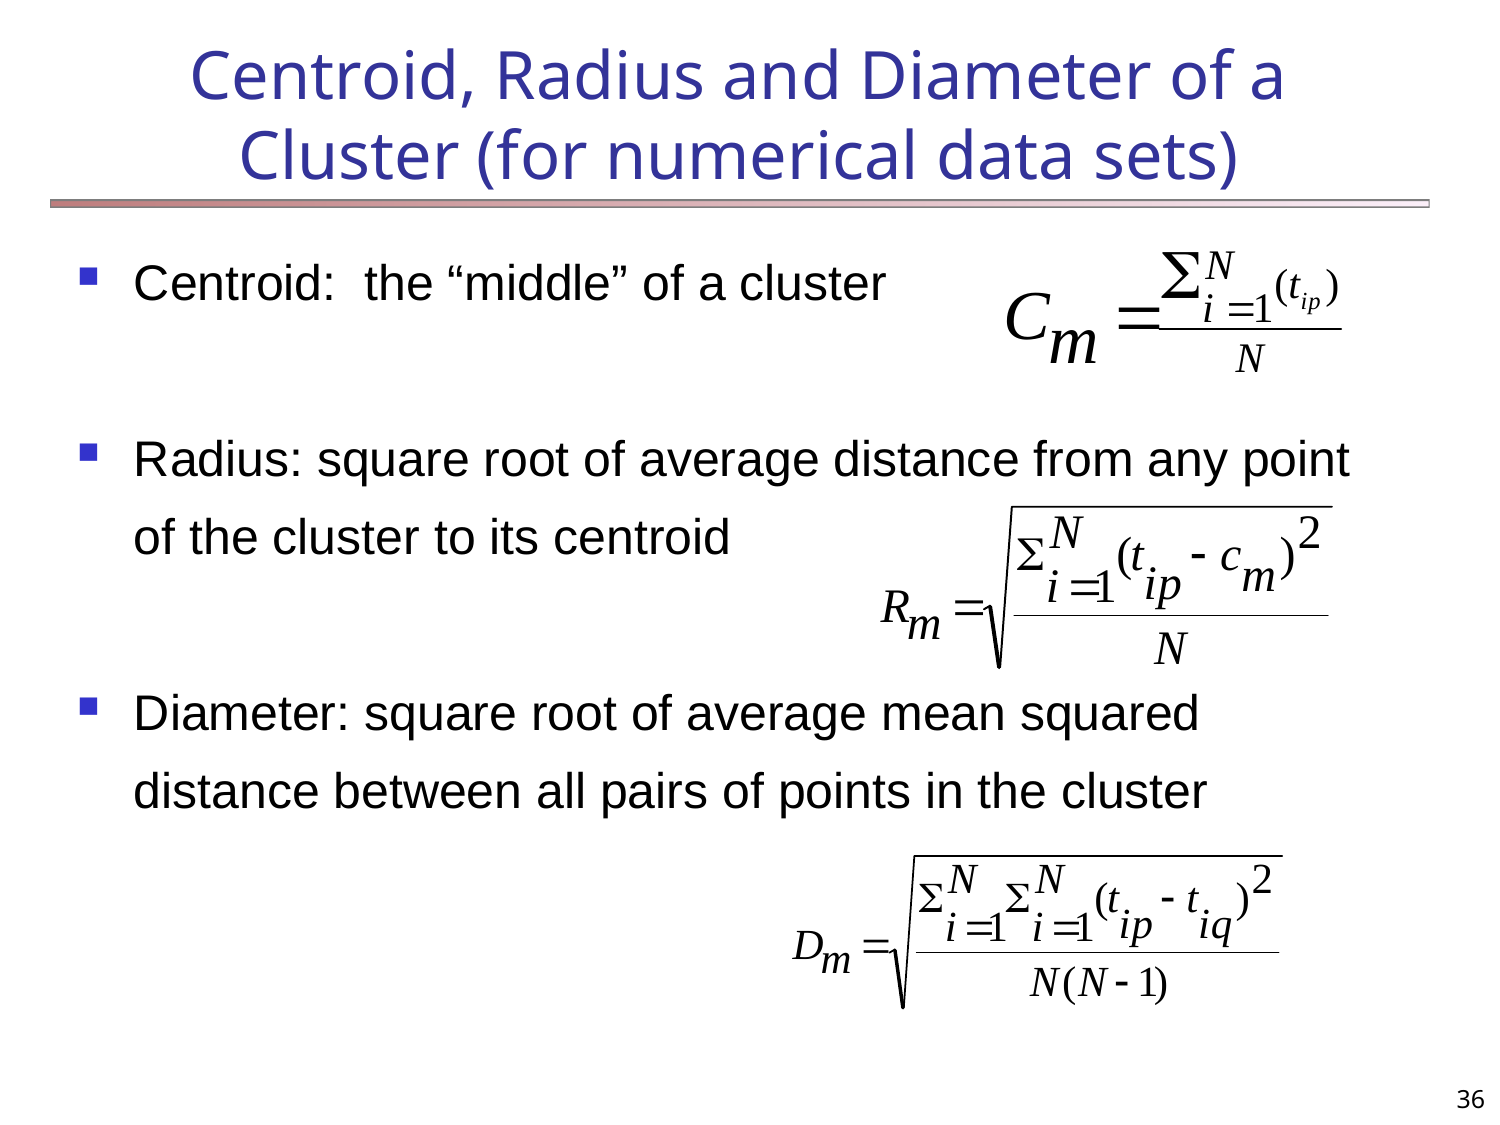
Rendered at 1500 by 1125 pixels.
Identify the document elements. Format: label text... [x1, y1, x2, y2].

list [787, 849, 1288, 1016]
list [999, 237, 1351, 382]
list Centroid: the “middle” of a cluster Radius: square root of average distance from any point of the cluster to its centroid Diameter: square root of average mean squared distance between all pairs of points in the cluster [62, 224, 1400, 1063]
title Centroid, Radius and Diameter of a Cluster (for numerical data sets) [99, 62, 1379, 163]
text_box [874, 499, 1340, 676]
text_box 36 [1187, 1062, 1500, 1125]
